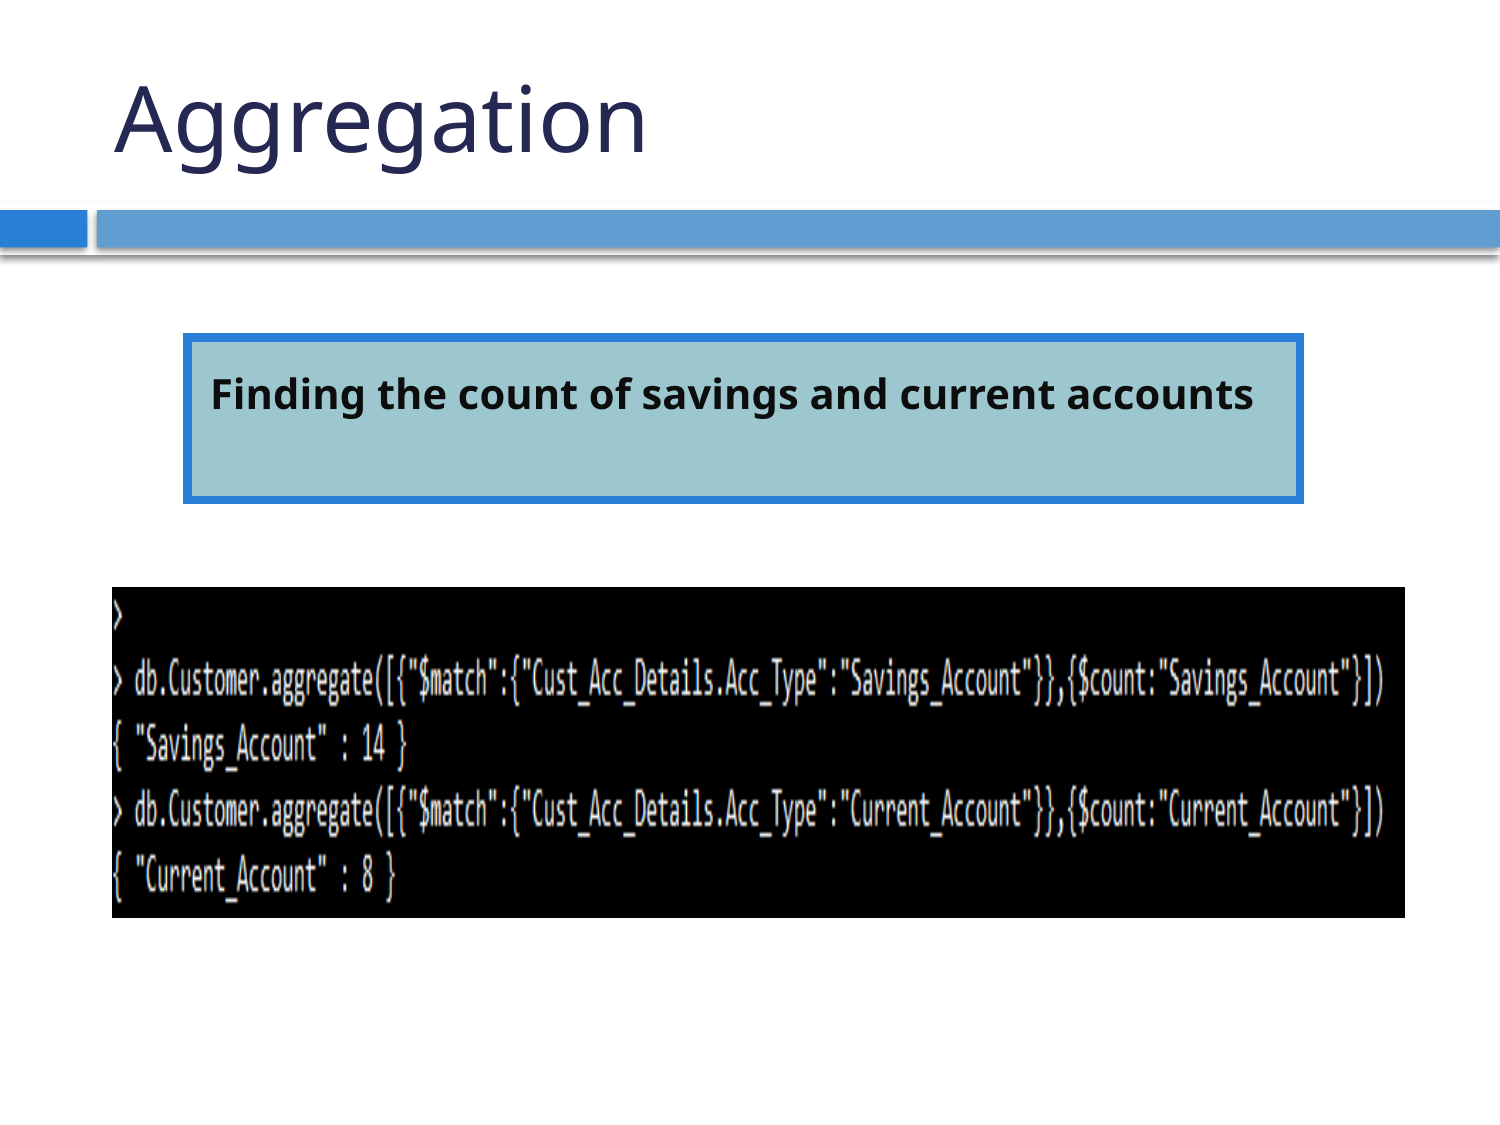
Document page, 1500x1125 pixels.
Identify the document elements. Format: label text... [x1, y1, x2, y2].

title Aggregation [99, 44, 1425, 188]
list Finding the count of savings and current accounts [183, 333, 1304, 504]
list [112, 587, 1405, 918]
